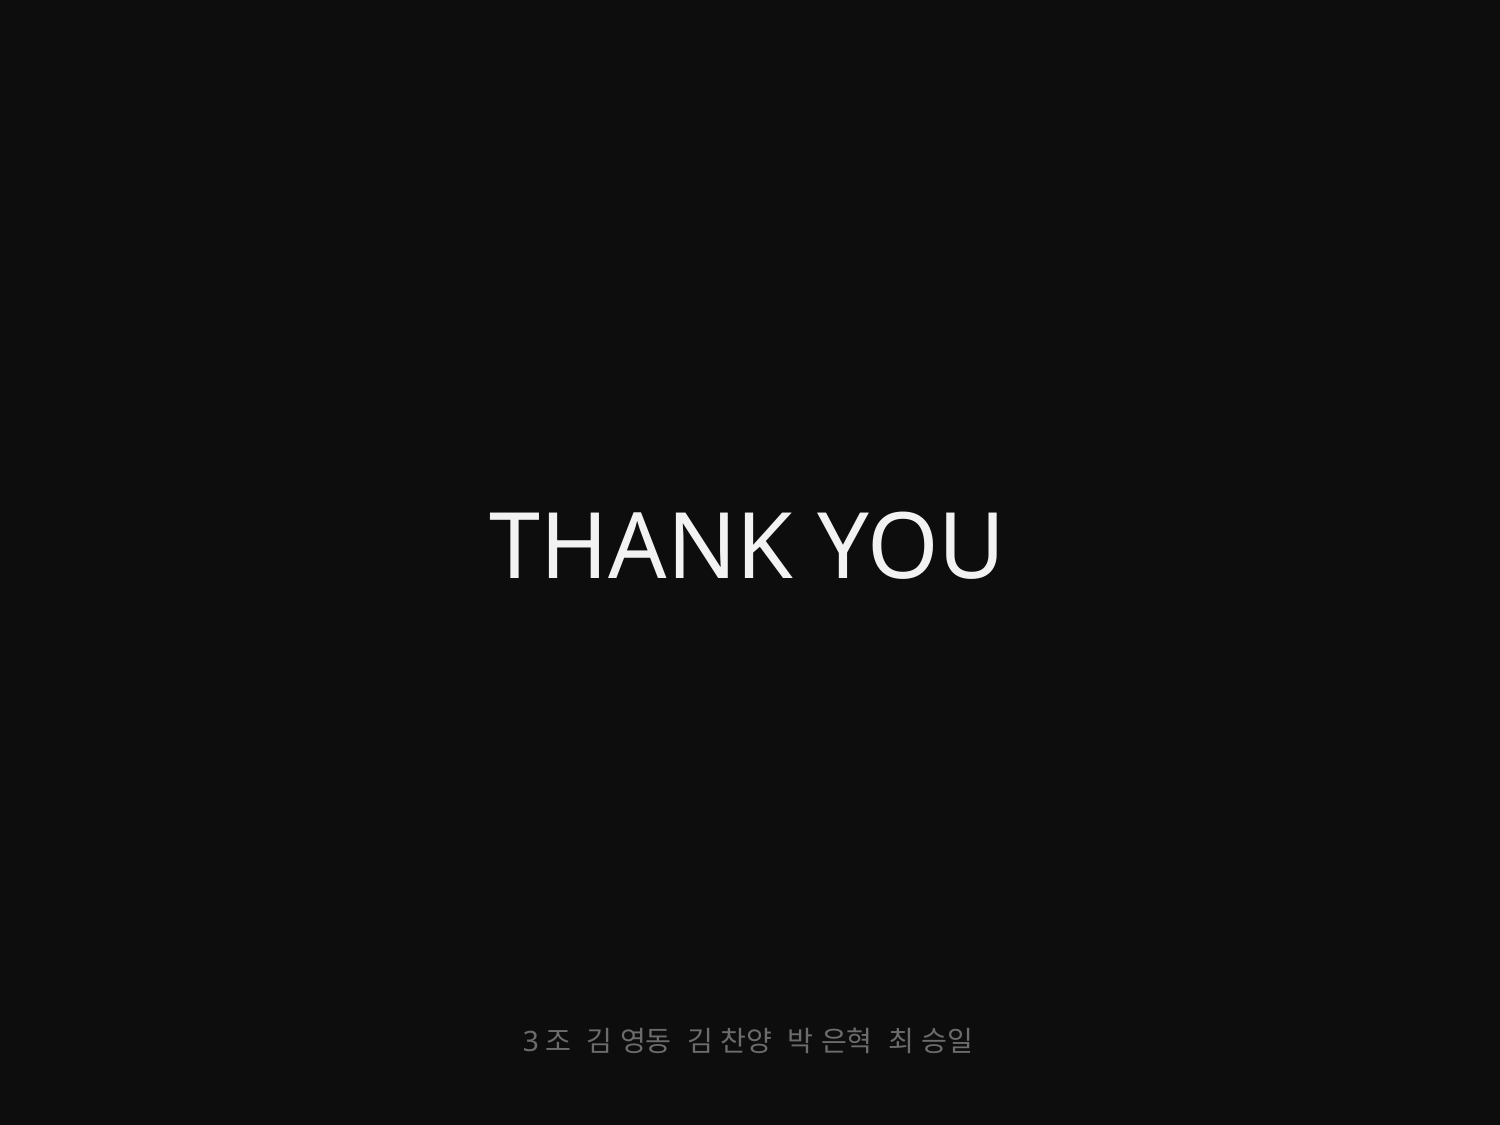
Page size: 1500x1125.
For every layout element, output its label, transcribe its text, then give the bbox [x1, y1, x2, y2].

text_box THANK YOU [435, 478, 1061, 604]
text_box 3조 김 영동 김 찬양 박 은혁 최 승일 [466, 982, 1030, 1065]
